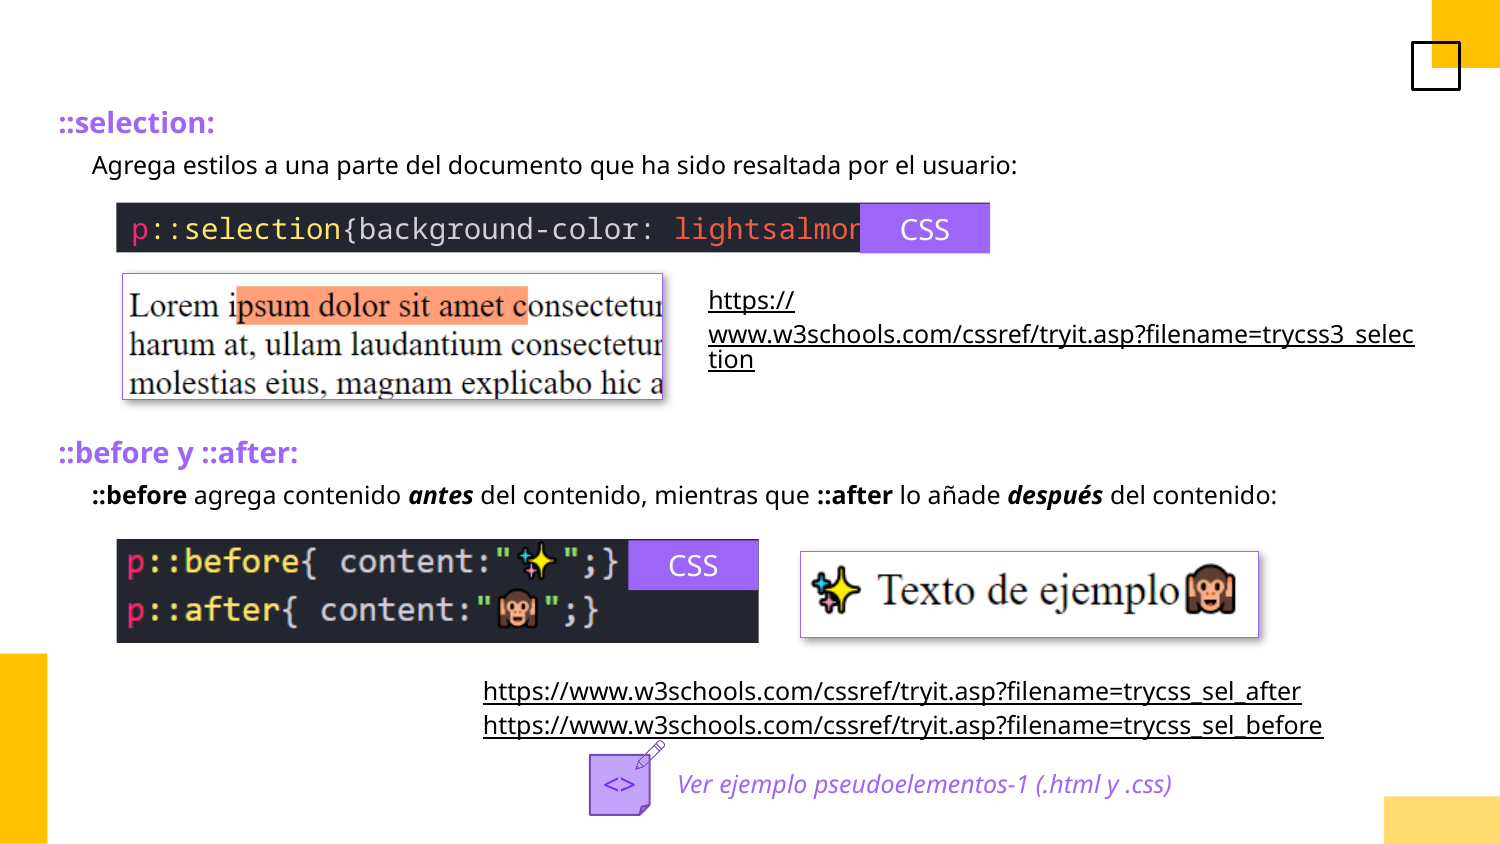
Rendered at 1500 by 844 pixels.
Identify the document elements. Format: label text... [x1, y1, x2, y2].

text_box https://www.w3schools.com/cssref/tryit.asp?filename=trycss3_selection [693, 269, 1438, 315]
text_box ::before agrega contenido antes del contenido, mientras que ::after lo añade después del contenido: [76, 464, 1424, 514]
picture [122, 272, 663, 400]
text_box Agrega estilos a una parte del documento que ha sido resaltada por el usuario: [76, 134, 1424, 183]
picture [800, 551, 1259, 638]
picture [116, 538, 759, 643]
text_box Ver ejemplo pseudoelementos-1 (.html y .css) [675, 753, 1409, 799]
text_box https://www.w3schools.com/cssref/tryit.asp?filename=trycss_sel_after https://www.w3schools.com/cssref/tryit.asp?filename=trycss_sel_before [468, 668, 1446, 752]
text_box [586, 735, 670, 816]
text_box p::selection{background-color: lightsalmon;} [116, 202, 990, 253]
text_box CSS [860, 203, 991, 254]
text_box ::selection: [24, 89, 1362, 148]
text_box ::before y ::after: [24, 419, 1362, 478]
